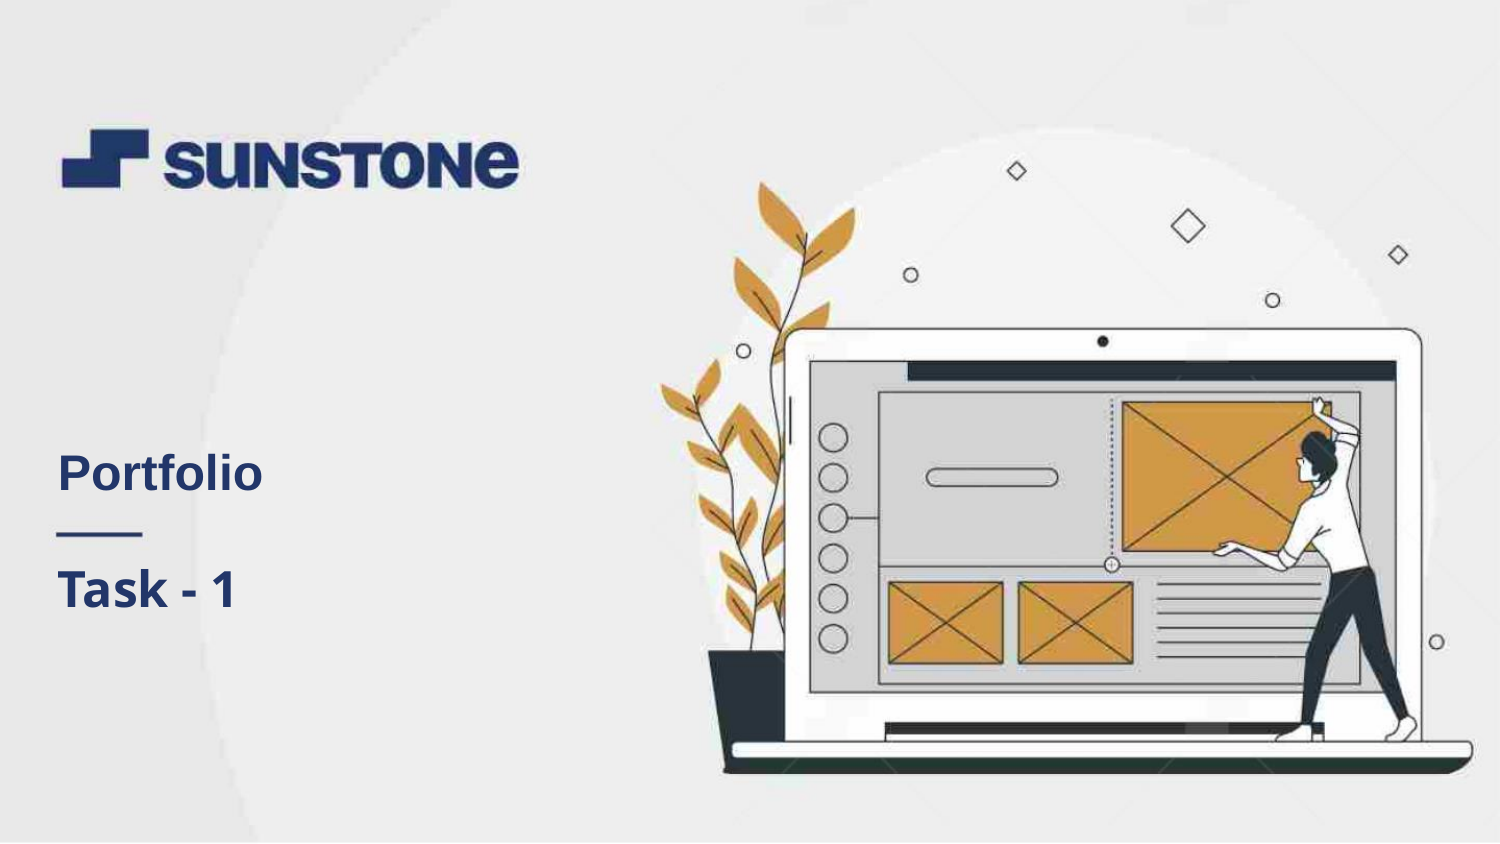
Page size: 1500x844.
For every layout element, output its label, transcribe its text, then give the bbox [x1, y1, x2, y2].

text_box Portfolio Task - 1 [57, 441, 580, 618]
text_box [0, 0, 1500, 844]
